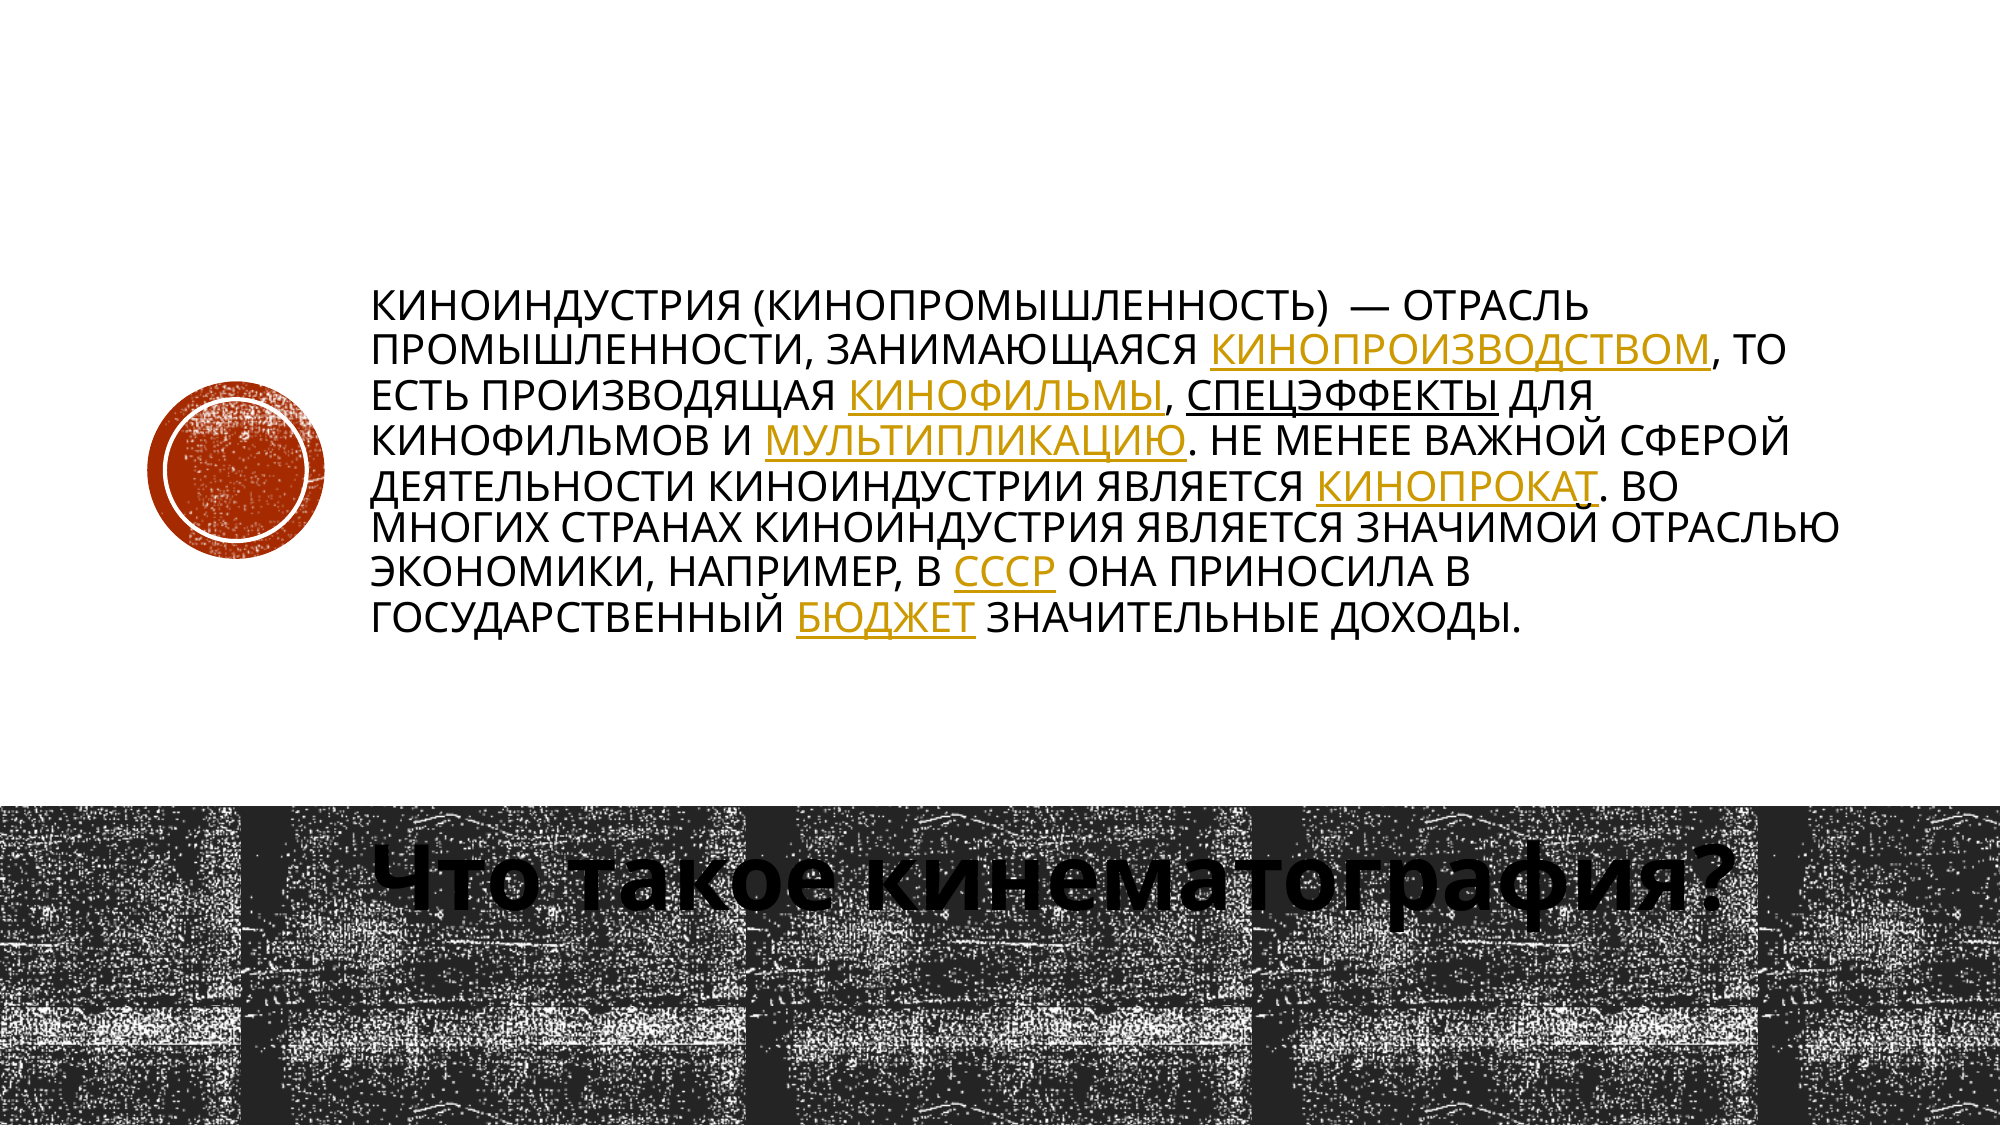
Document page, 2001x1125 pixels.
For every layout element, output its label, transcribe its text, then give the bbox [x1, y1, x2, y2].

list Что такое кинематография? [355, 823, 1841, 999]
title Киноиндустрия (кинопромышленность) — отрасль промышленности, занимающаяся кинопроизводством, то есть производящая кинофильмы, спецэффекты для кинофильмов и мультипликацию. Не менее важной сферой деятельности киноиндустрии является кинопрокат. Во многих странах киноиндустрия является значимой отраслью экономики, например, в СССР она приносила в государственный бюджет значительные доходы. [355, 201, 1878, 779]
